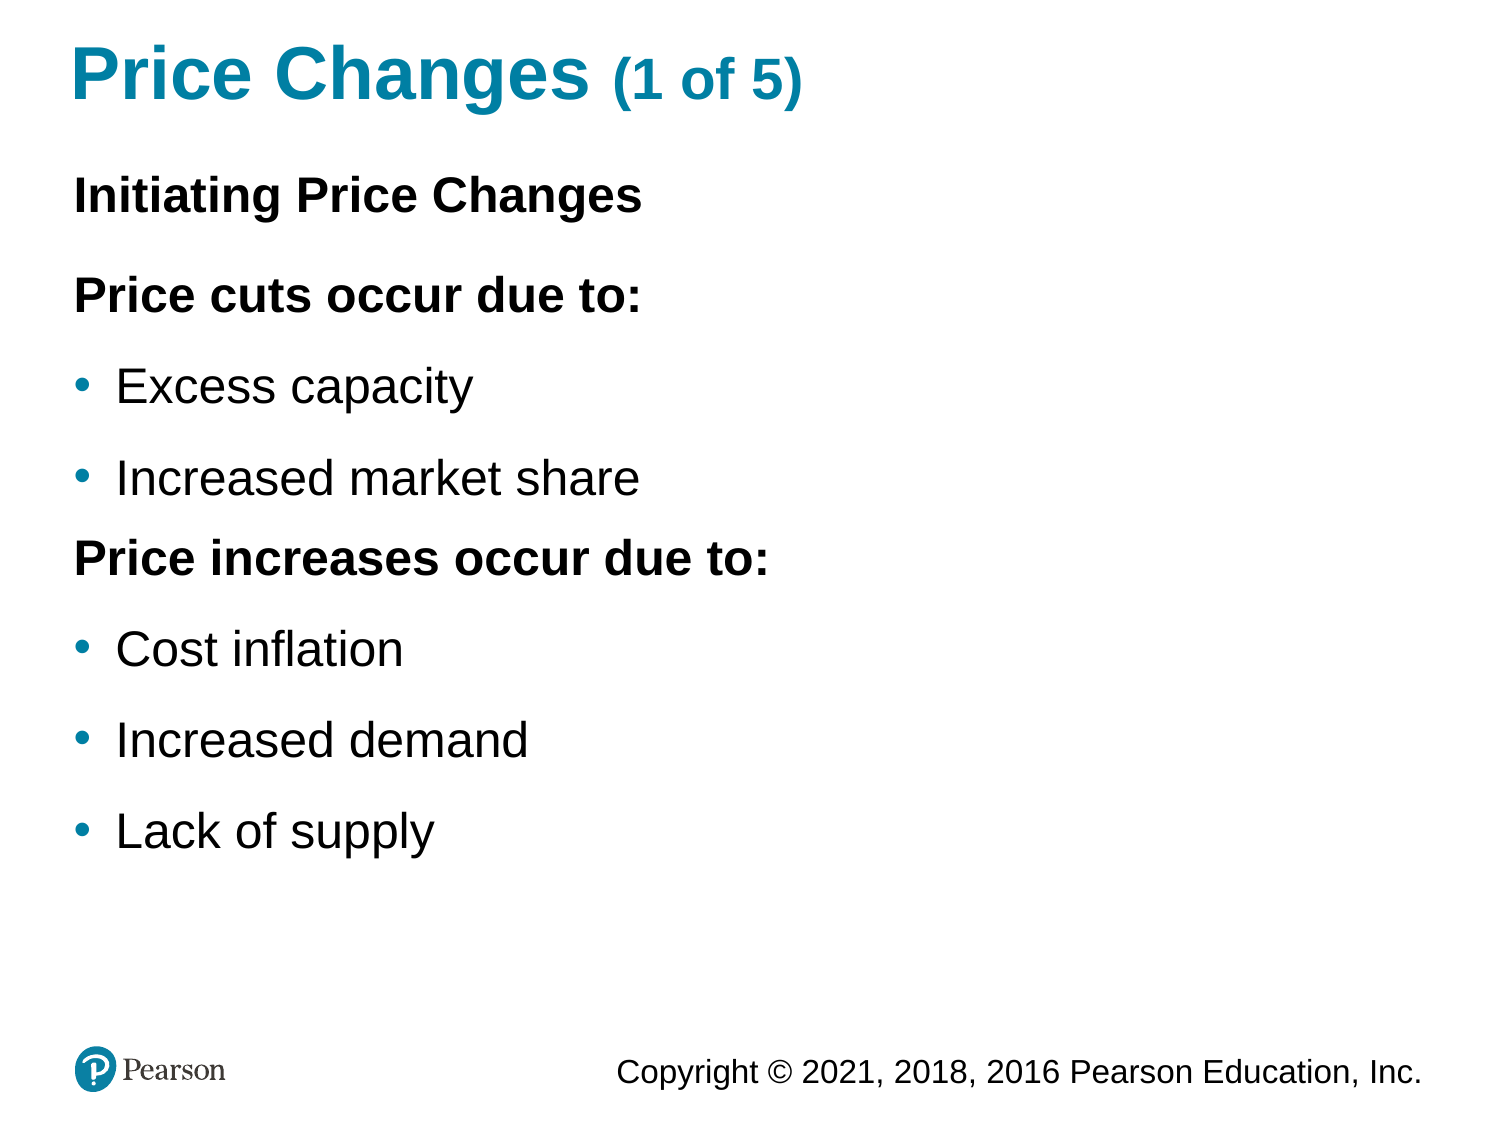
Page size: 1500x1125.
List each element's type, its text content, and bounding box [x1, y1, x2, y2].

title Price Changes (1 of 5) [70, 0, 1421, 116]
list Initiating Price Changes [73, 162, 1424, 262]
list Price cuts occur due to: Excess capacity Increased market share [73, 262, 1424, 525]
list Price increases occur due to: Cost inflation Increased demand Lack of supply [73, 525, 1424, 1125]
